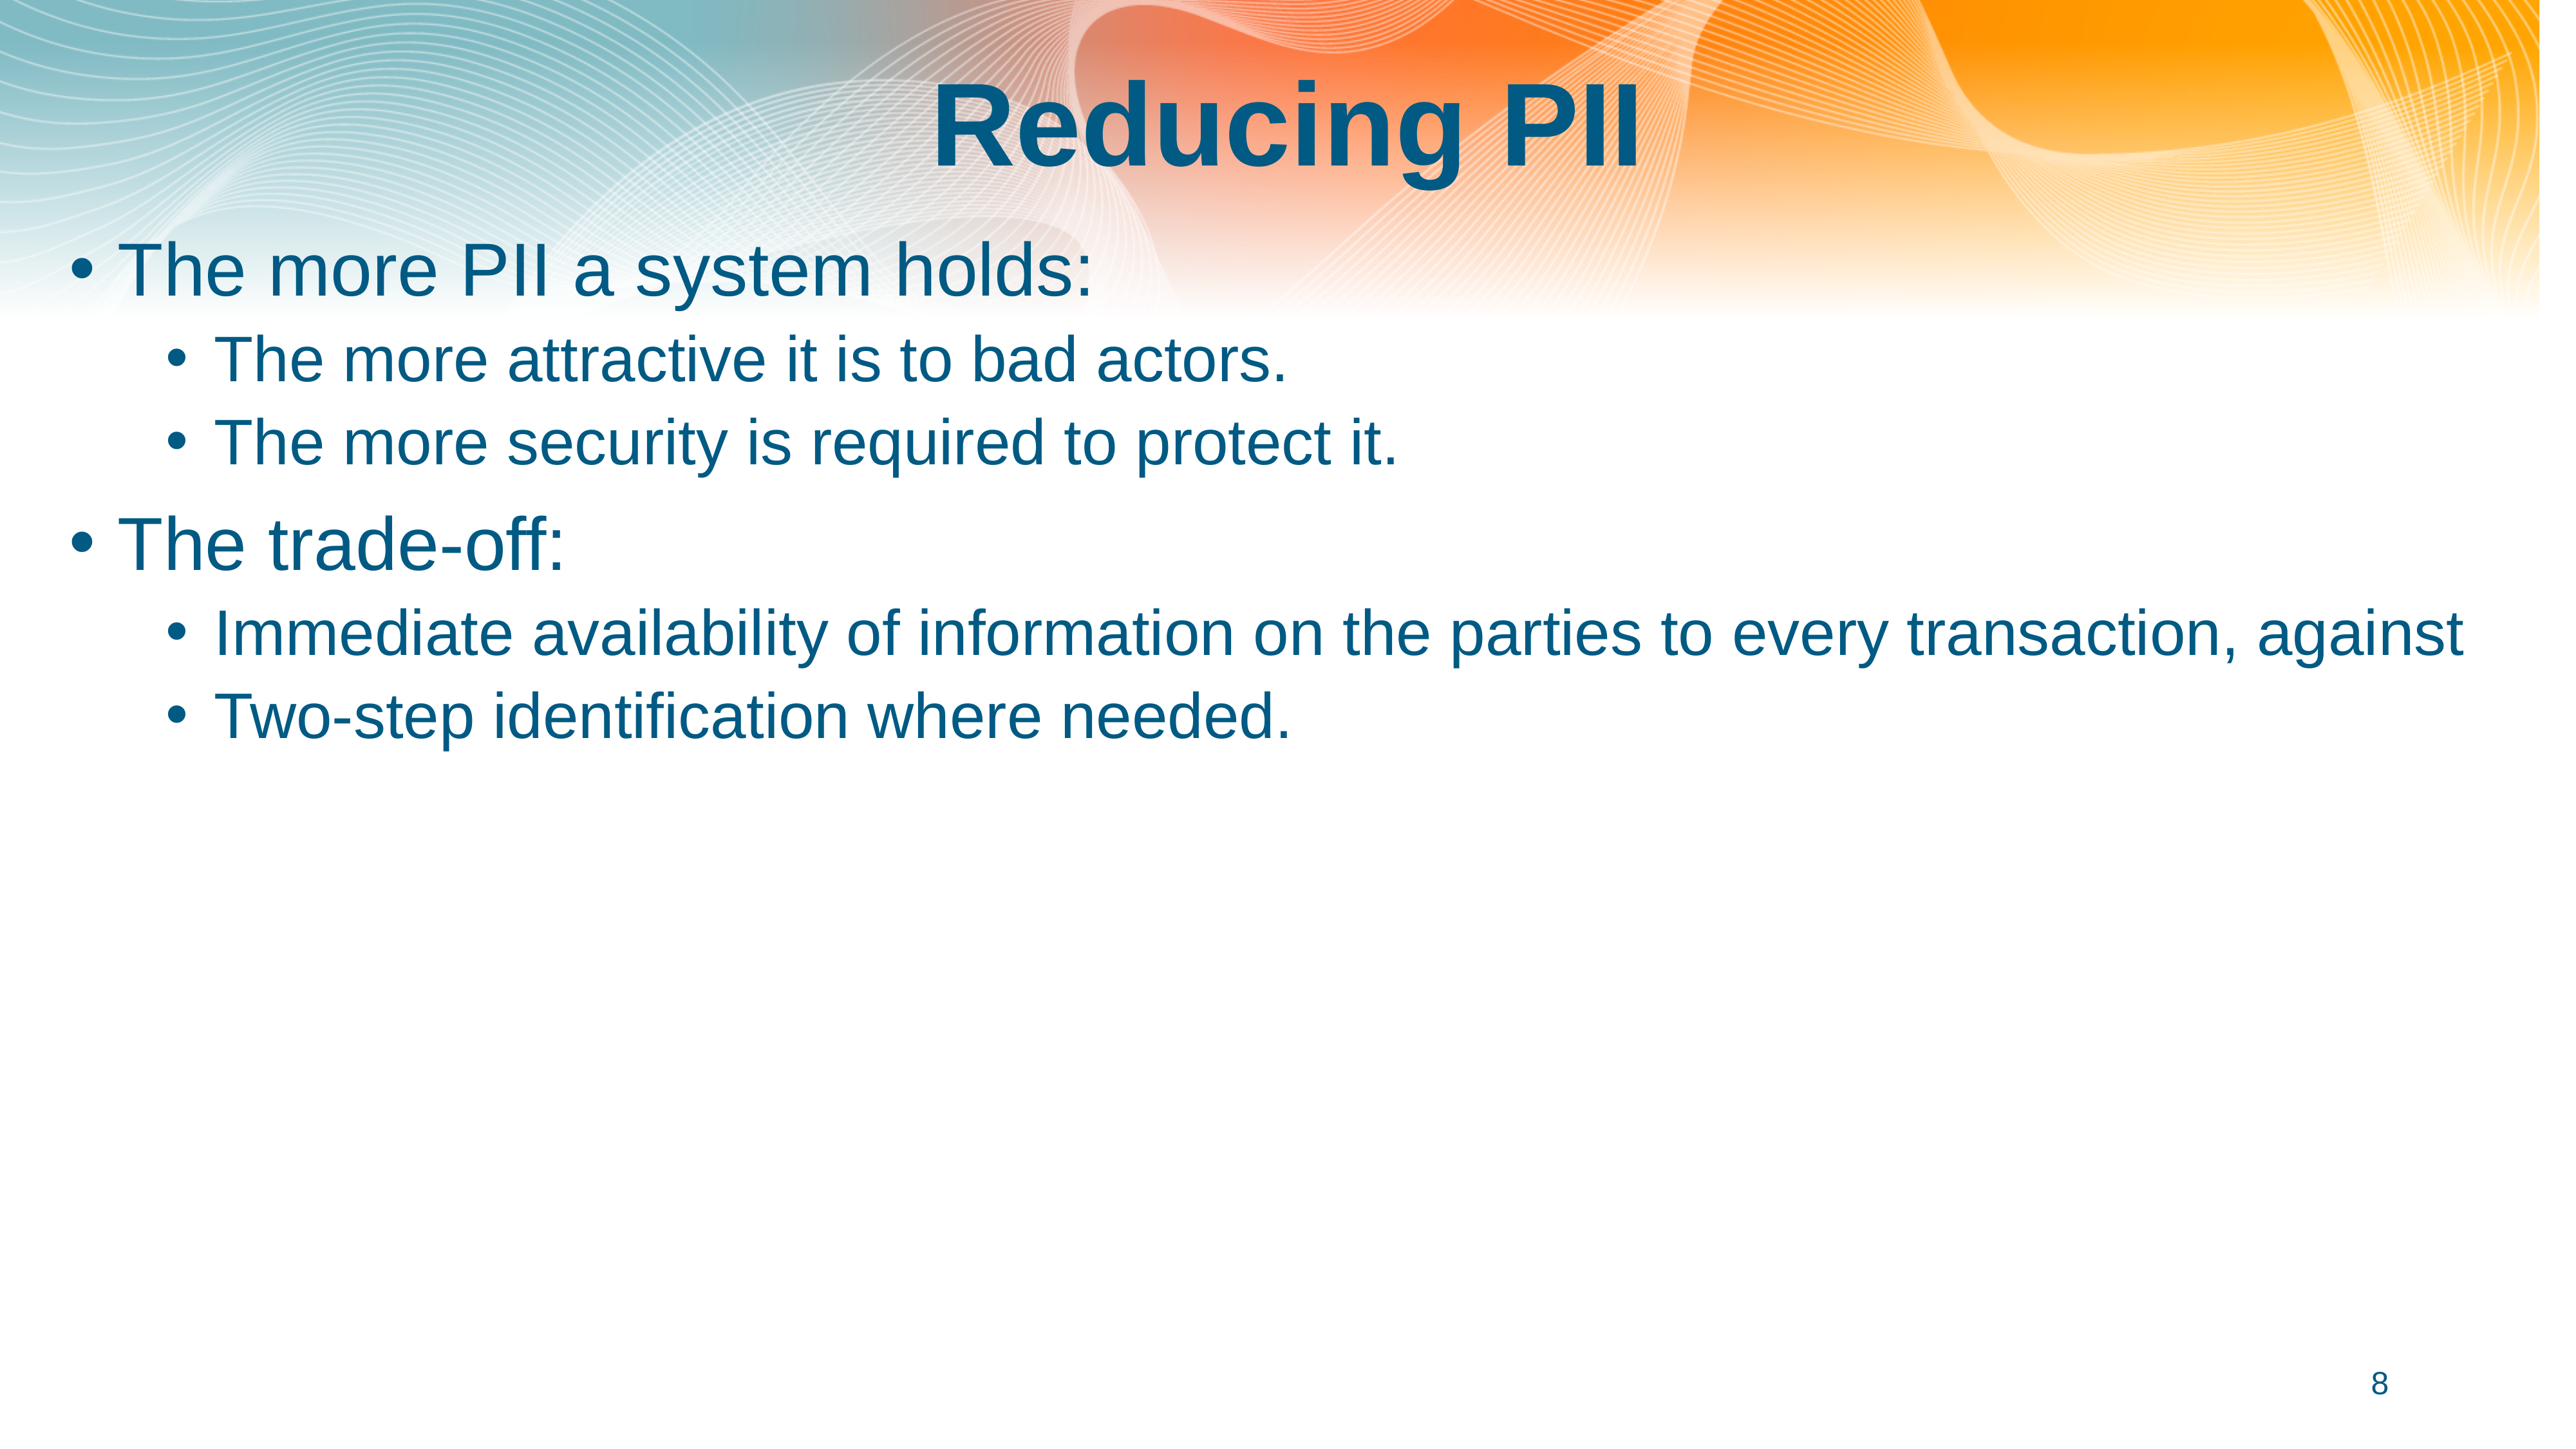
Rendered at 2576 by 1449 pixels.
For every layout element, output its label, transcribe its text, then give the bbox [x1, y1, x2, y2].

list The more PII a system holds: The more attractive it is to bad actors. The more security is required to protect it. The trade-off: Immediate availability of information on the parties to every transaction, against Two-step identification where needed. [60, 226, 2516, 1305]
title Reducing PII [60, 48, 2516, 207]
picture [0, 0, 2540, 1417]
slide_number 8 [1819, 1343, 2399, 1421]
